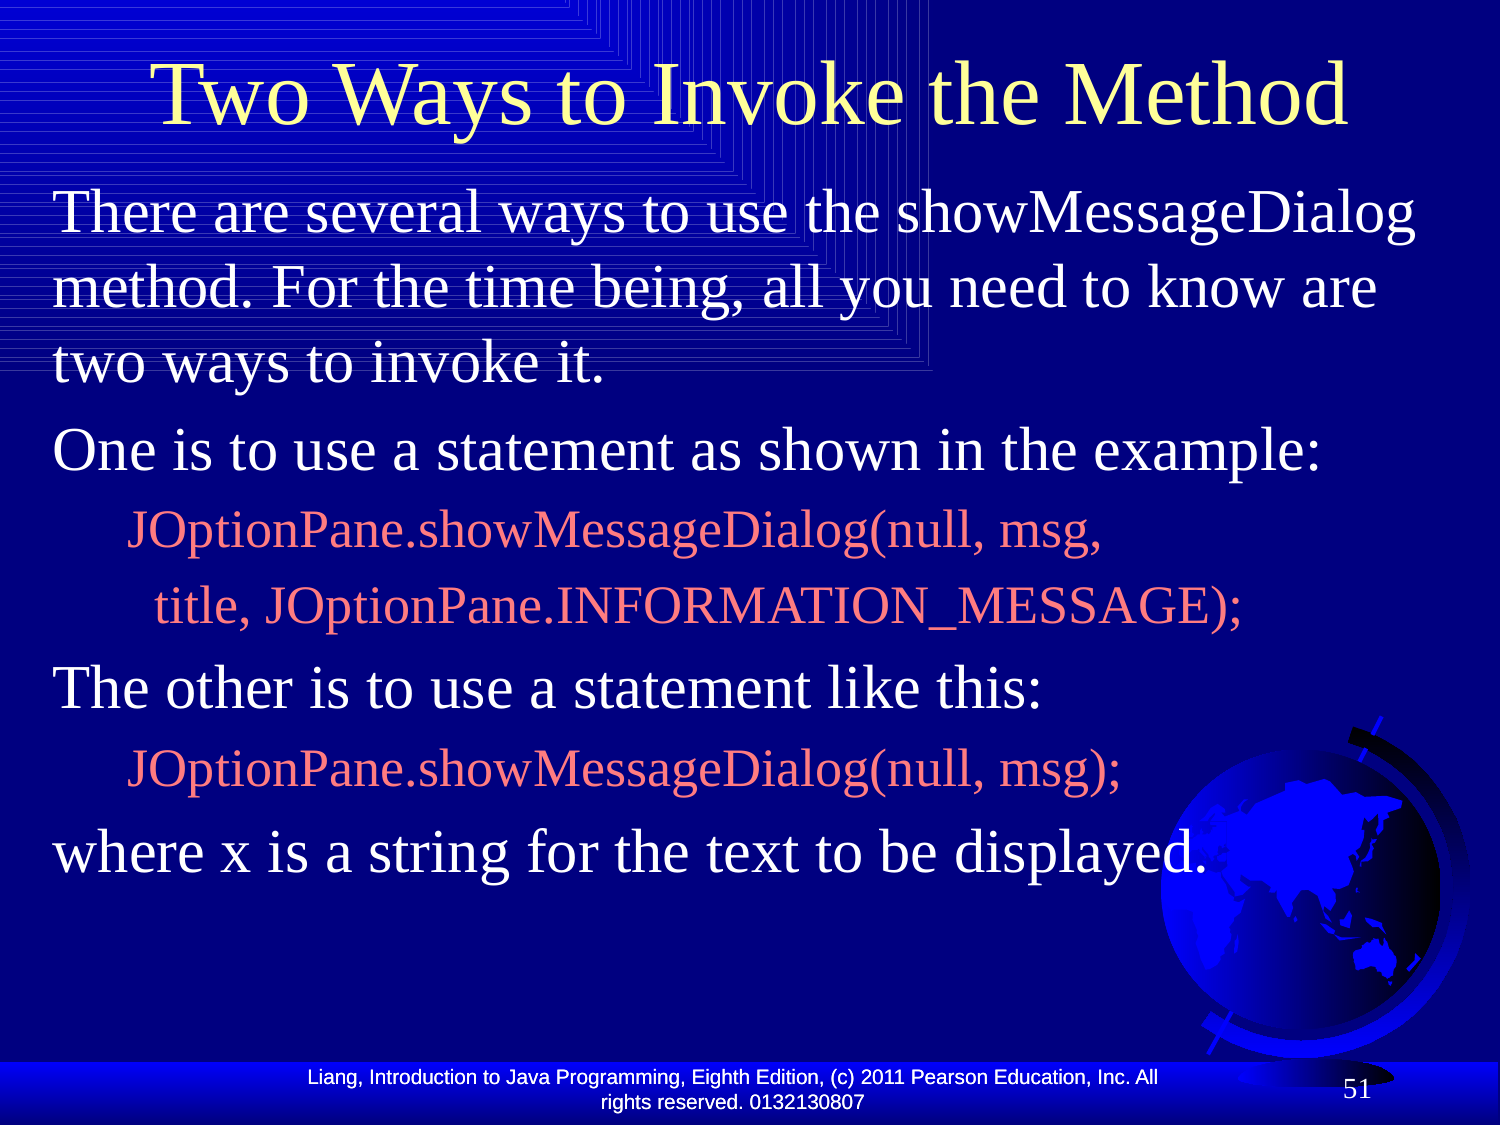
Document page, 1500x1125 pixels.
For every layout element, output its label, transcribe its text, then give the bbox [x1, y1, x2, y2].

title Two Ways to Invoke the Method [112, 37, 1388, 138]
slide_number 51 [1074, 1076, 1388, 1125]
list There are several ways to use the showMessageDialog method. For the time being, all you need to know are two ways to invoke it. One is to use a statement as shown in the example: JOptionPane.showMessageDialog(null, msg, title, JOptionPane.INFORMATION_MESSAGE); The other is to use a statement like this: JOptionPane.showMessageDialog(null, msg); where x is a string for the text to be displayed. [37, 162, 1463, 1076]
